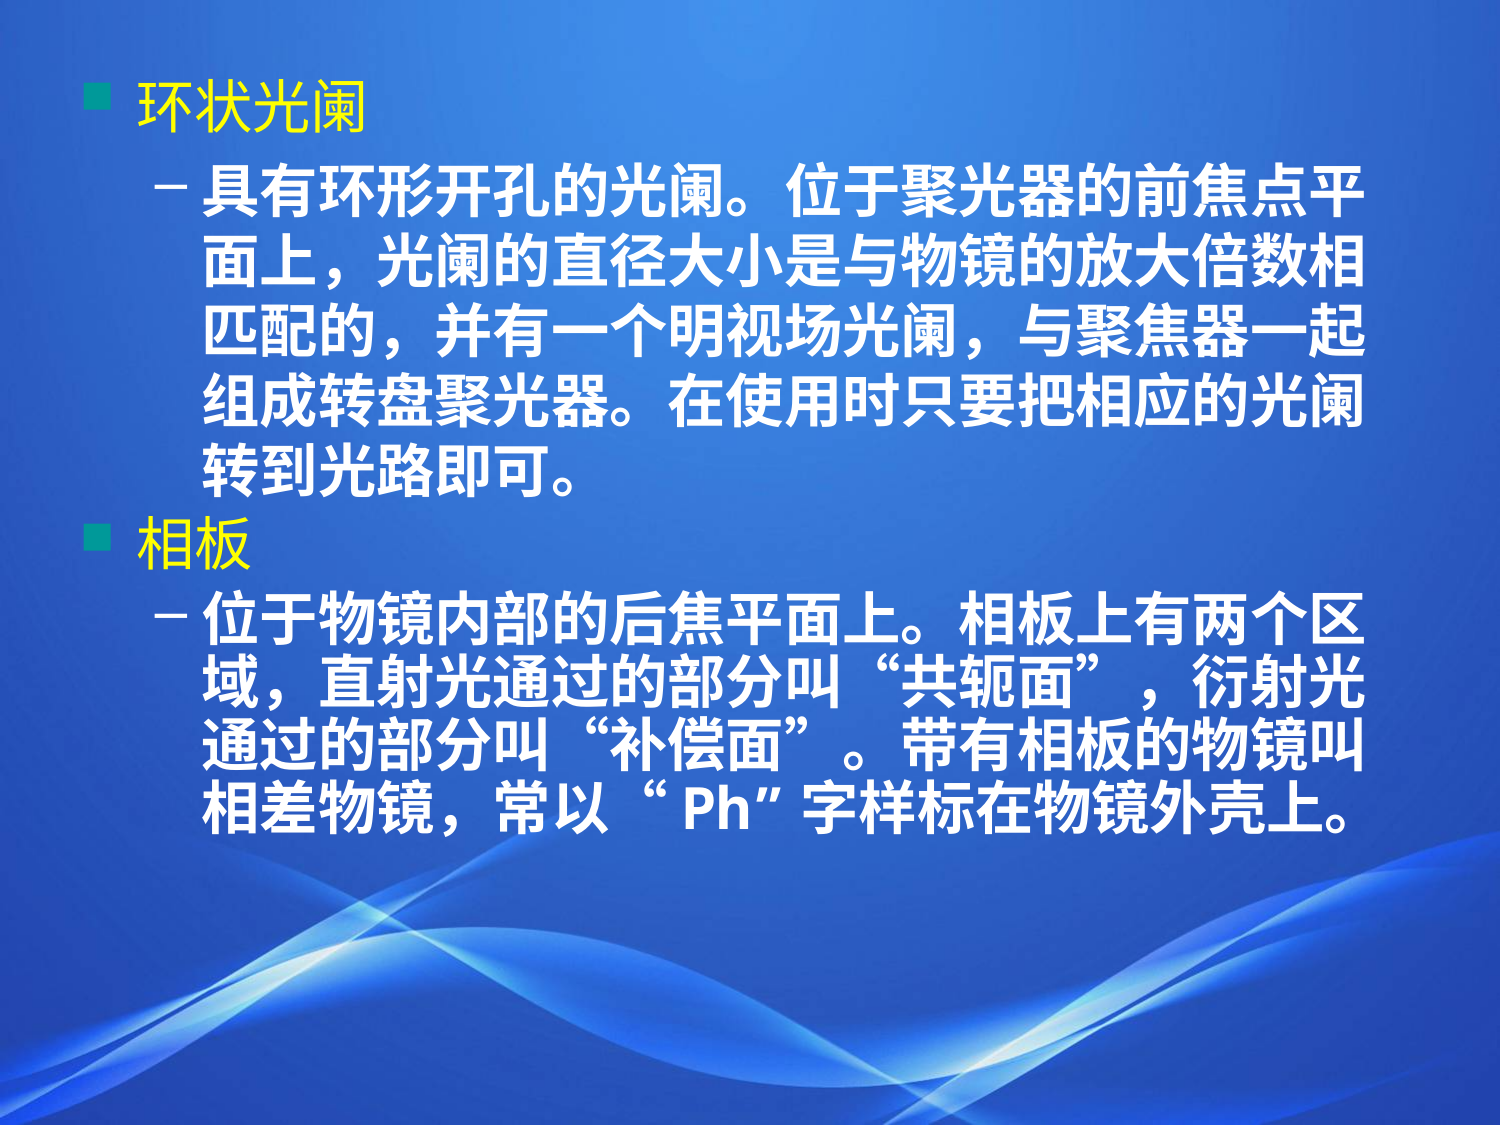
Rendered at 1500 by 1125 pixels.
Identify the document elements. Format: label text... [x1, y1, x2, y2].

list 环状光阑 具有环形开孔的光阑。位于聚光器的前焦点平面上，光阑的直径大小是与物镜的放大倍数相匹配的，并有一个明视场光阑，与聚焦器一起组成转盘聚光器。在使用时只要把相应的光阑转到光路即可。 相板 位于物镜内部的后焦平面上。相板上有两个区域，直射光通过的部分叫“共轭面”，衍射光通过的部分叫“补偿面”。带有相板的物镜叫相差物镜，常以“Ph”字样标在物镜外壳上。 [64, 54, 1415, 1000]
picture [0, 0, 1500, 1125]
